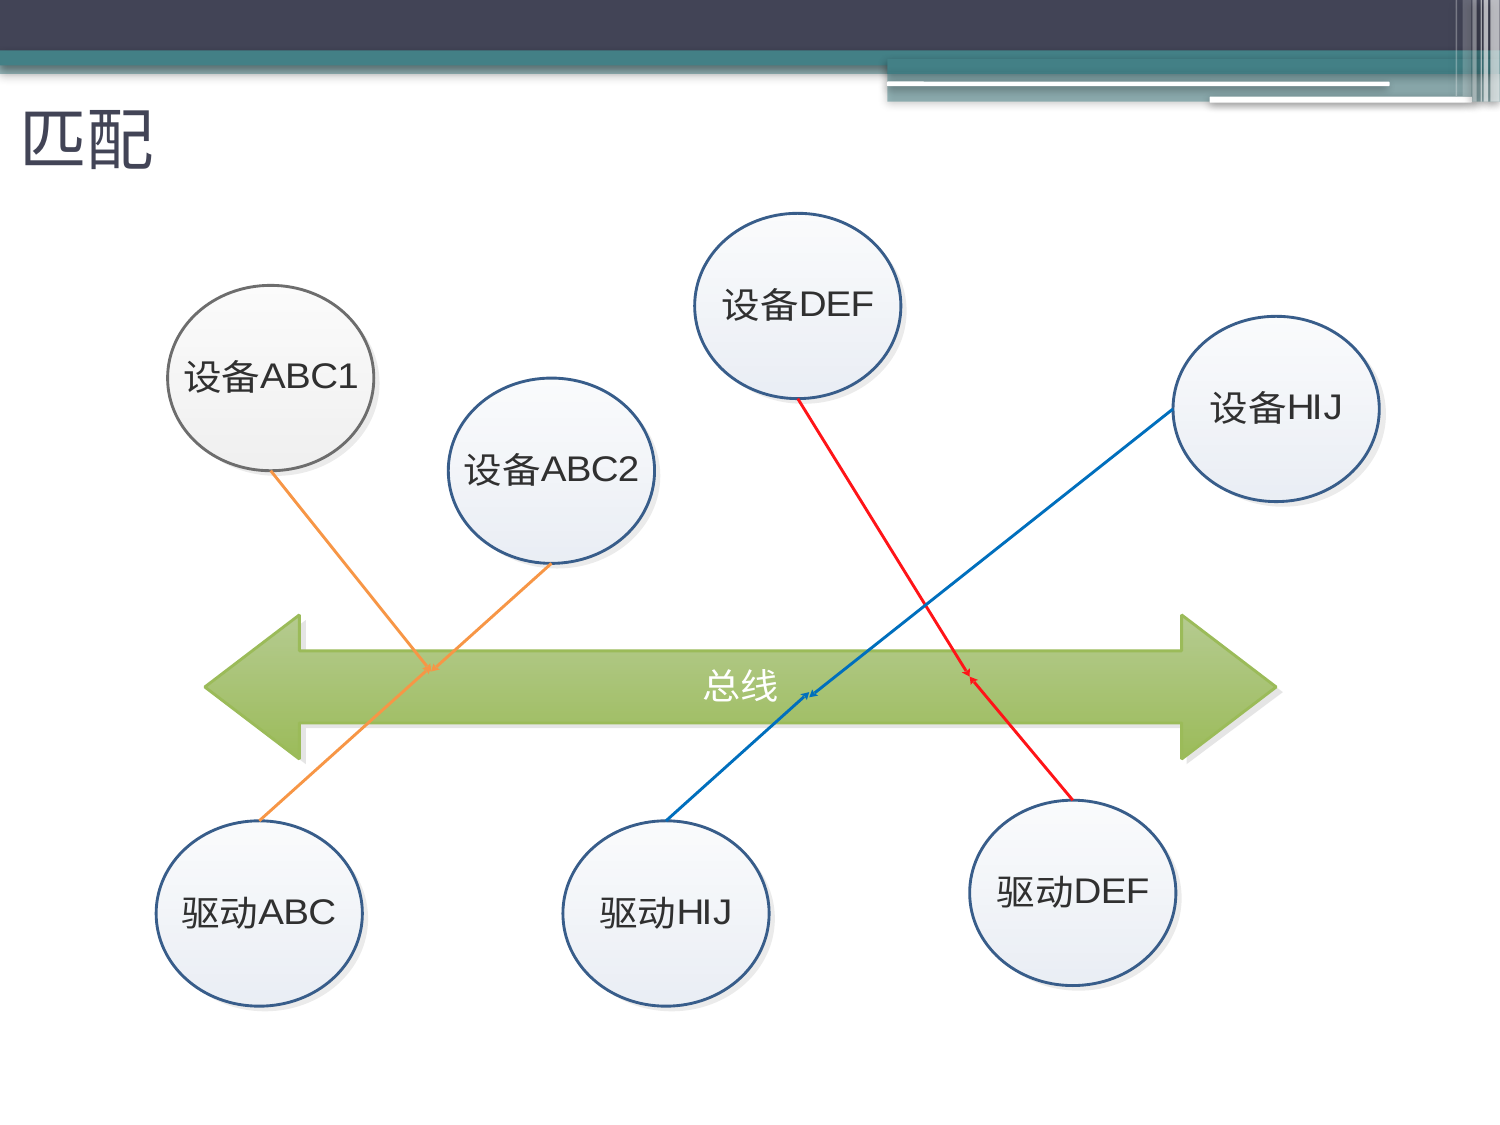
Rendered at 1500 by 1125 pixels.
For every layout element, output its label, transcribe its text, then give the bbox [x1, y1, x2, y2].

title 匹配 [4, 90, 1355, 186]
picture [147, 207, 1389, 1012]
